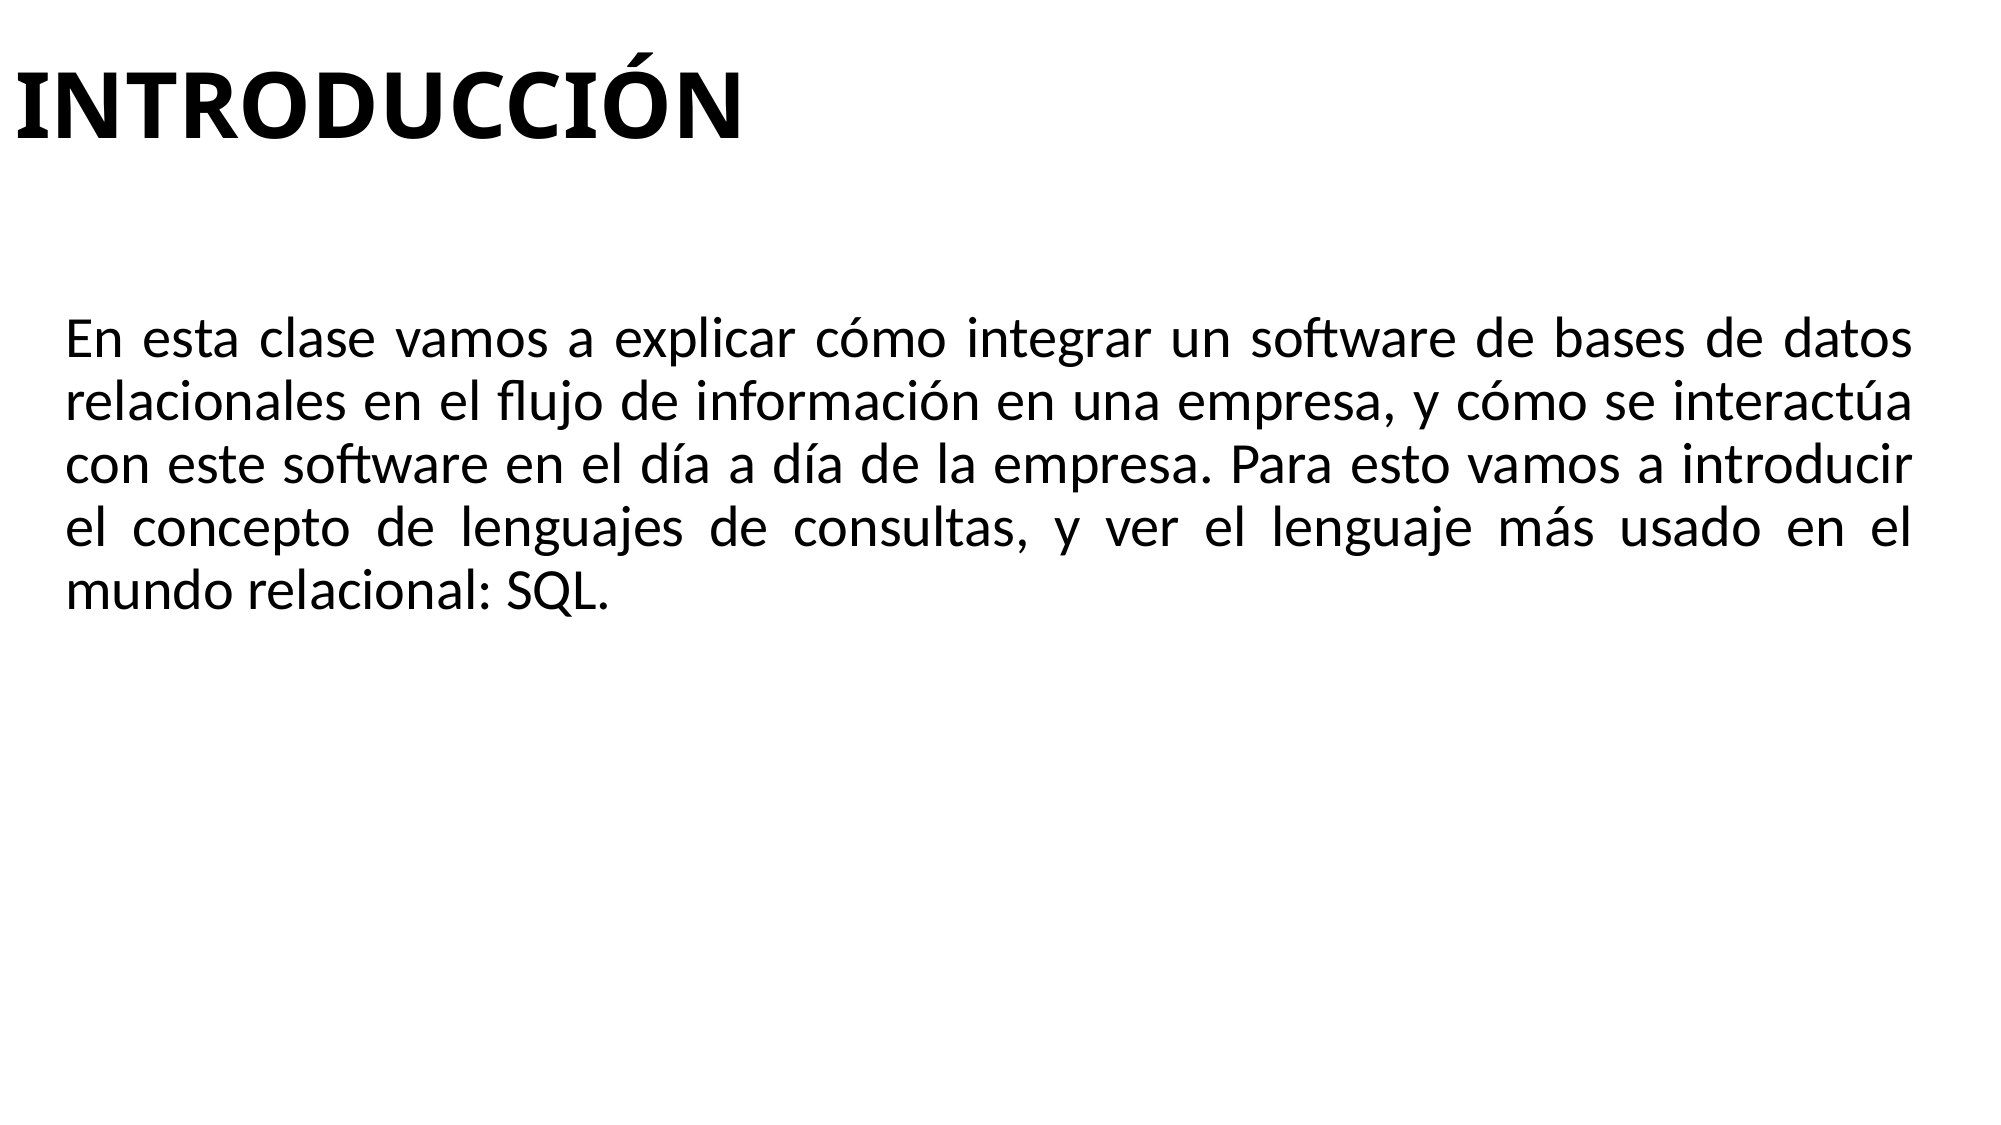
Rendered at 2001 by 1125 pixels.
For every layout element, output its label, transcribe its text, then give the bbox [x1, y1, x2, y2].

list En esta clase vamos a explicar cómo integrar un software de bases de datos relacionales en el flujo de información en una empresa, y cómo se interactúa con este software en el día a día de la empresa. Para esto vamos a introducir el concepto de lenguajes de consultas, y ver el lenguaje más usado en el mundo relacional: SQL. [50, 299, 1930, 1014]
title INTRODUCCIÓN [0, 0, 1725, 218]
